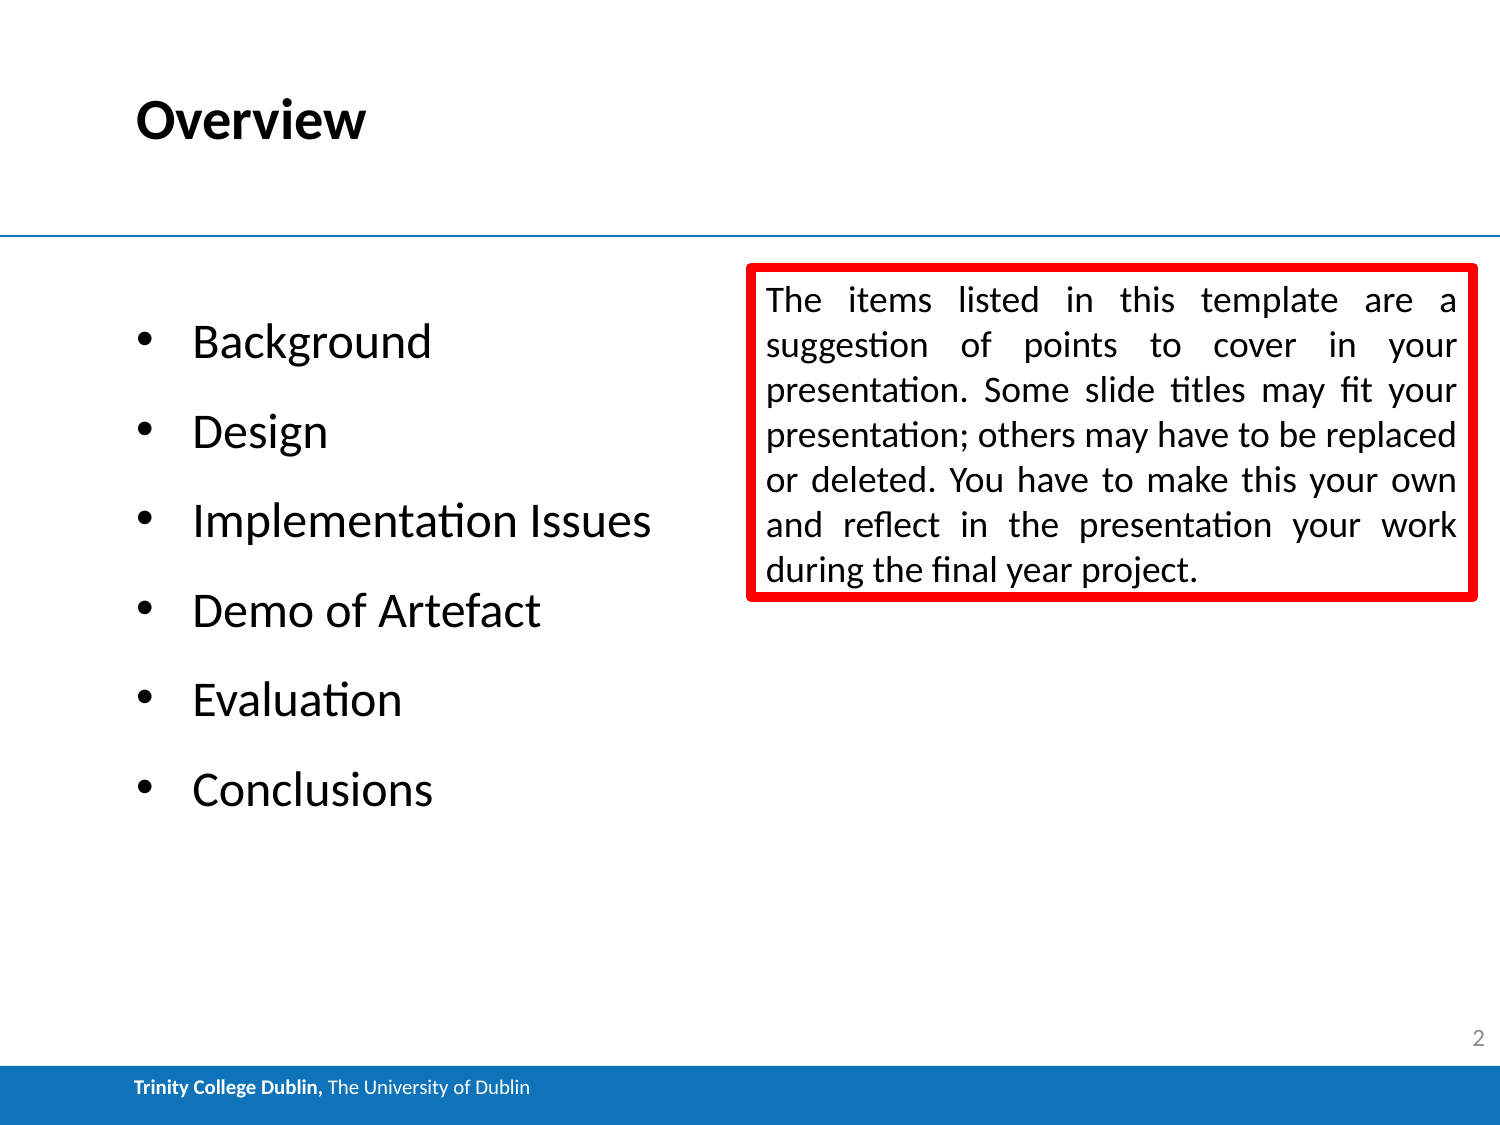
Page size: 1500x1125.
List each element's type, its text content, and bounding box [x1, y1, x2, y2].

title Overview [135, 59, 1367, 152]
slide_number 2 [1162, 1006, 1500, 1067]
text_box The items listed in this template are a suggestion of points to cover in your presentation. Some slide titles may fit your presentation; others may have to be replaced or deleted. You have to make this your own and reflect in the presentation your work during the final year project. [751, 267, 1473, 598]
list Background Design Implementation Issues Demo of Artefact Evaluation Conclusions [135, 308, 1367, 972]
